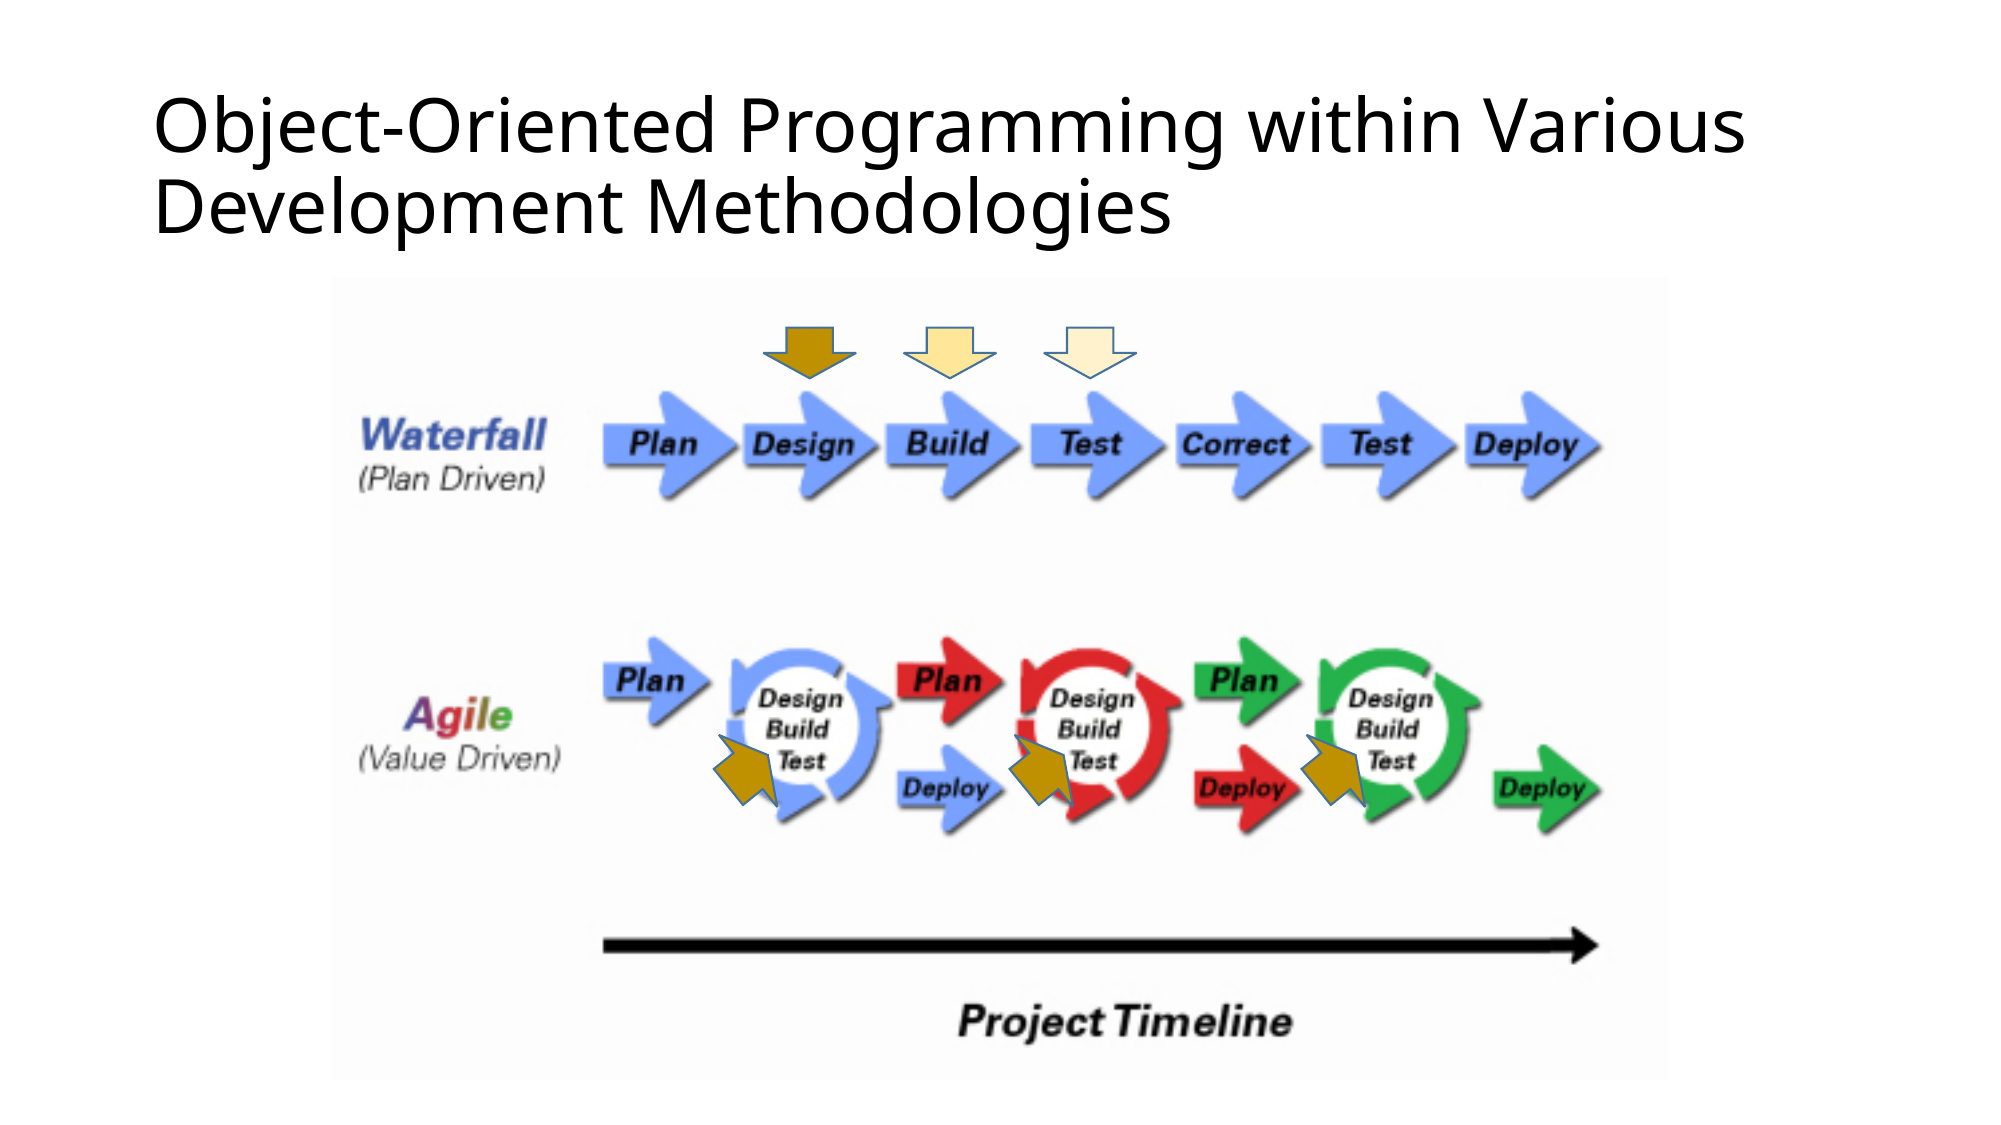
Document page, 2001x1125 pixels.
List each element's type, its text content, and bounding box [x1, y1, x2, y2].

title Object-Oriented Programming within Various Development Methodologies [137, 59, 1863, 278]
picture [331, 277, 1669, 1080]
